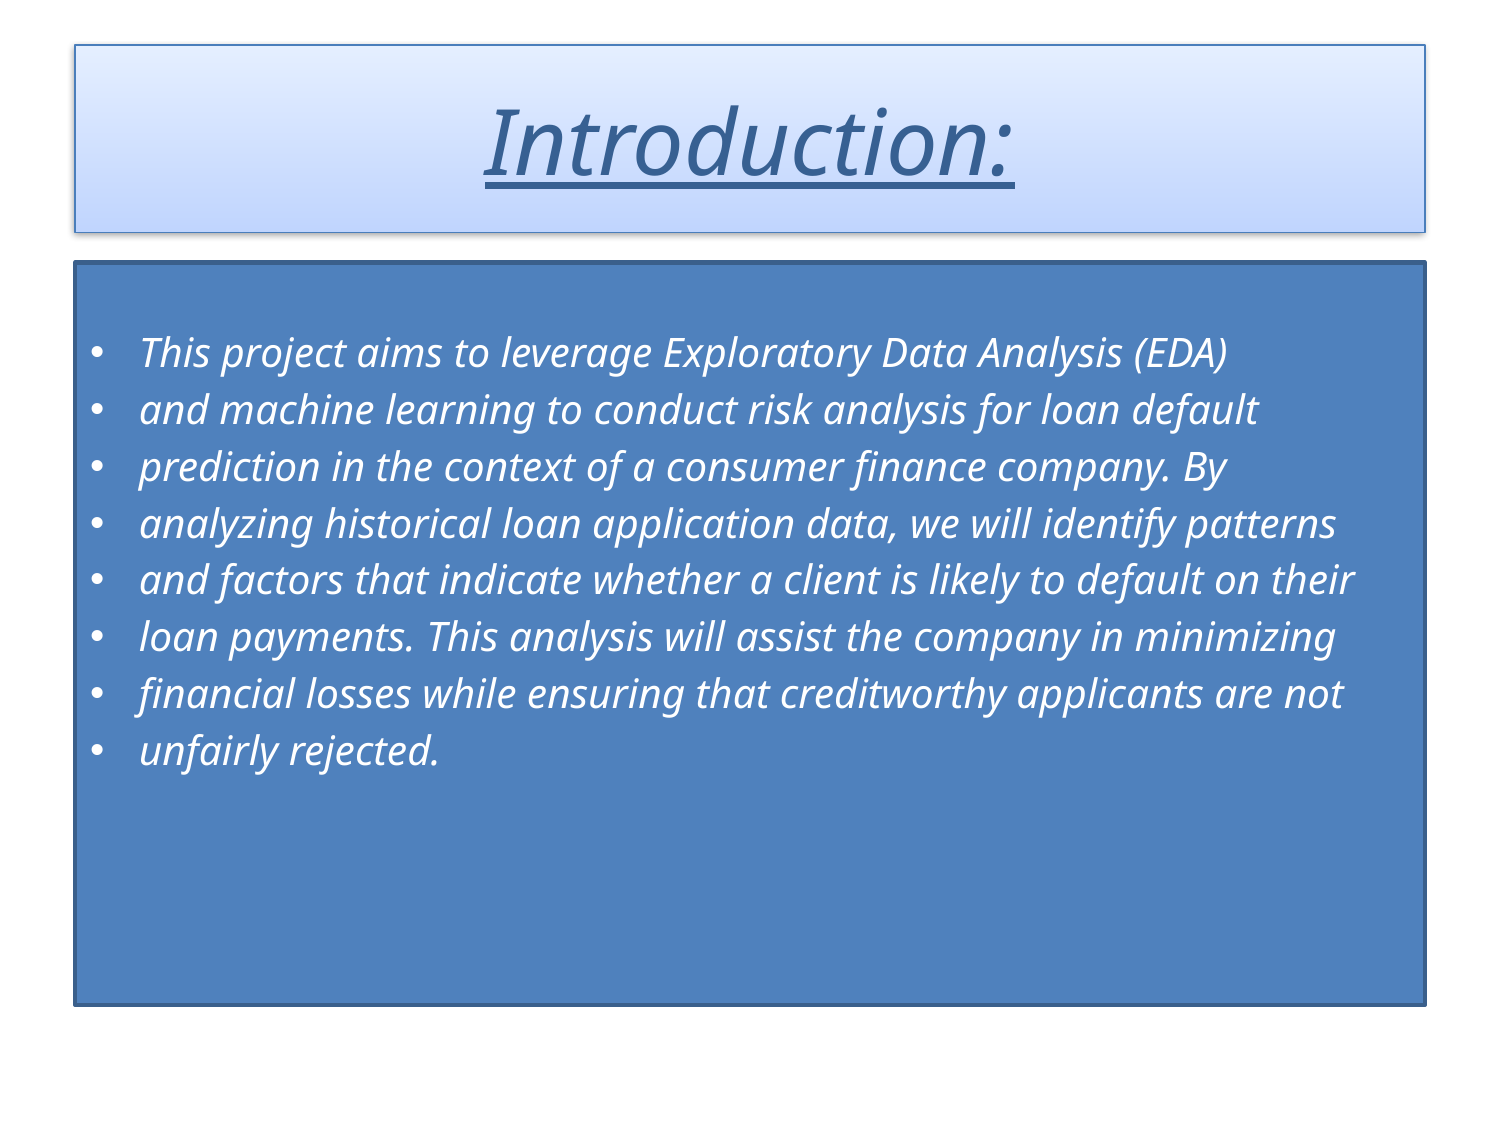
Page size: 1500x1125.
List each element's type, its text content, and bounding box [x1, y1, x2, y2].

list This project aims to leverage Exploratory Data Analysis (EDA) and machine learning to conduct risk analysis for loan default prediction in the context of a consumer finance company. By analyzing historical loan application data, we will identify patterns and factors that indicate whether a client is likely to default on their loan payments. This analysis will assist the company in minimizing financial losses while ensuring that creditworthy applicants are not unfairly rejected. [73, 260, 1427, 1007]
title Introduction: [74, 44, 1426, 233]
